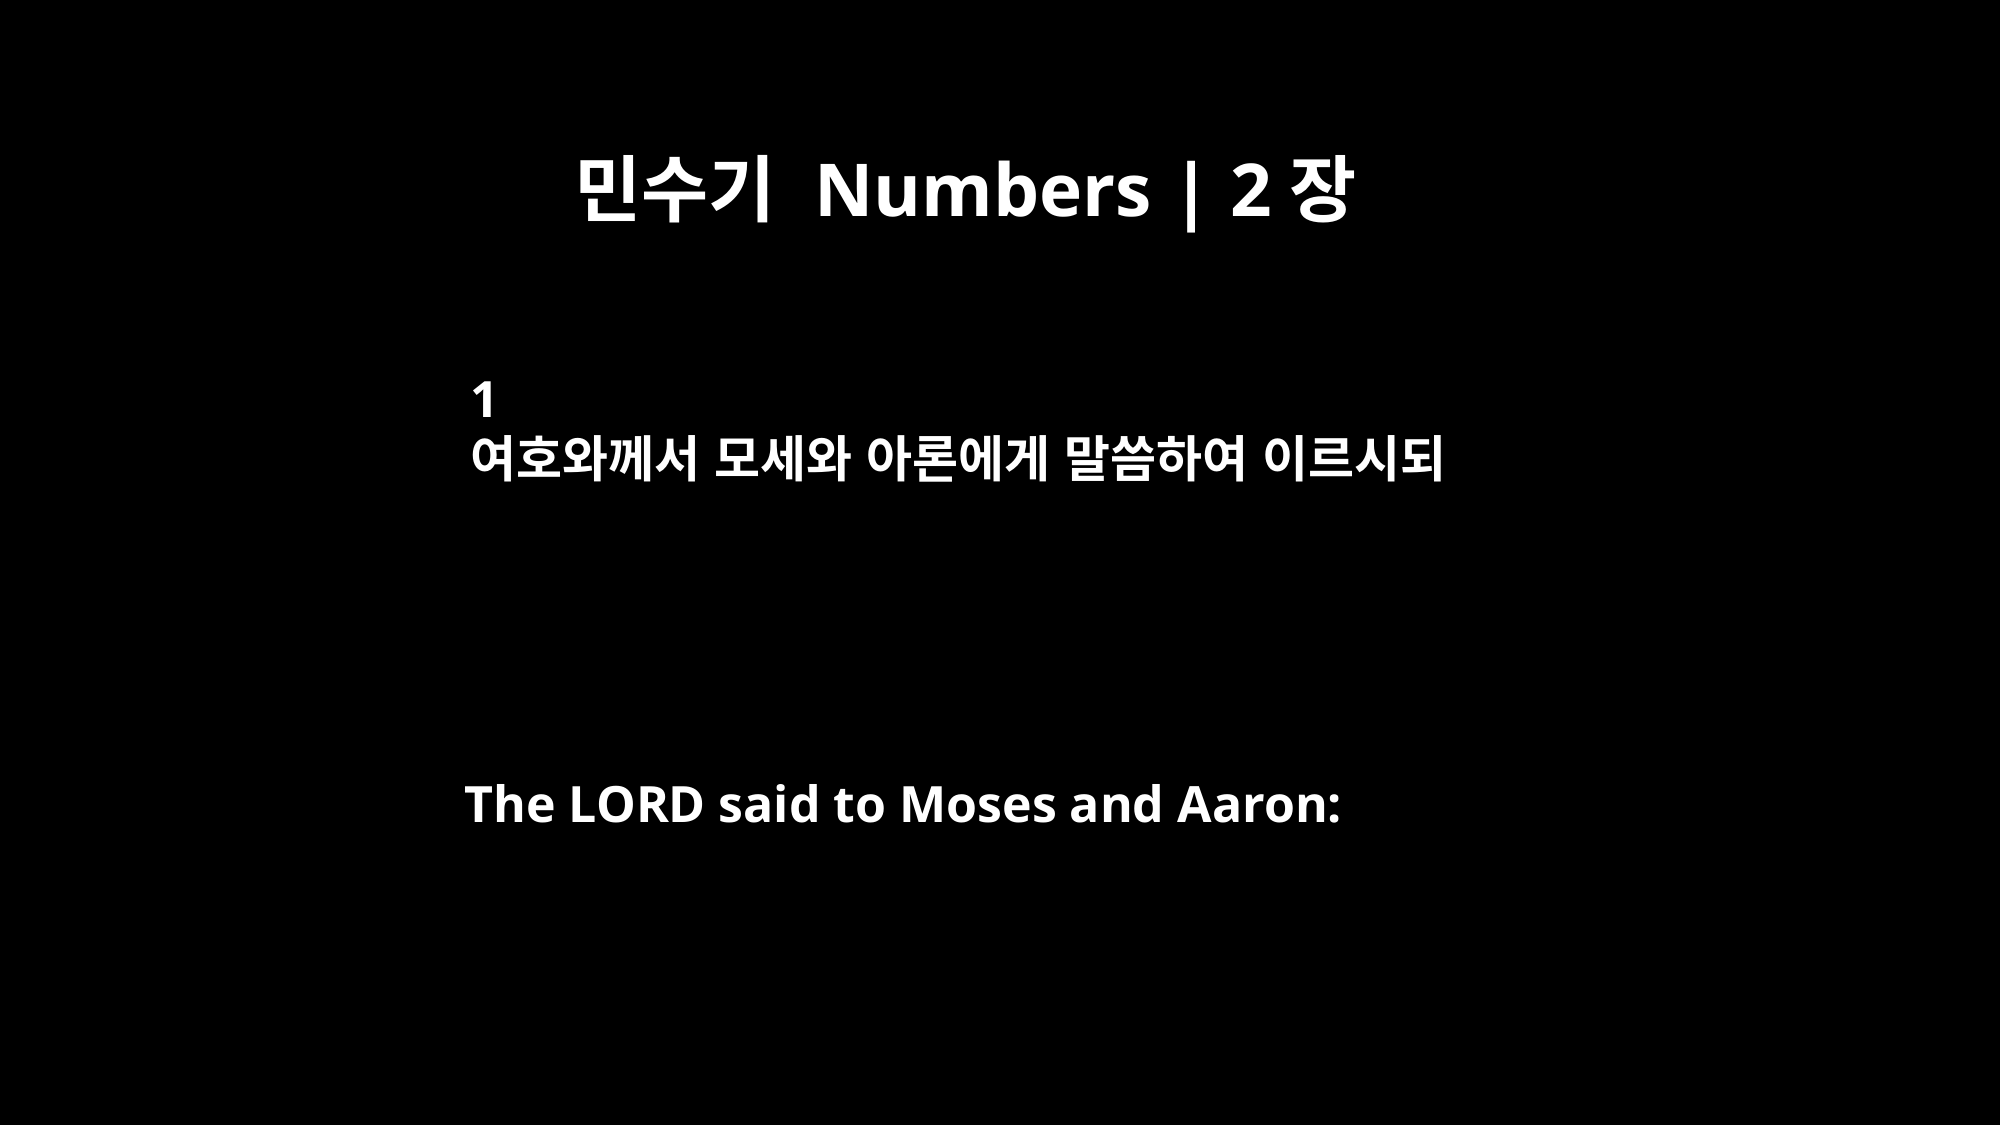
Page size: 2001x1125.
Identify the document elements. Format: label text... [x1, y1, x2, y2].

text_box 민수기 Numbers | 2장 [559, 136, 1373, 239]
text_box 1 여호와께서 모세와 아론에게 말씀하여 이르시되 [455, 359, 1462, 495]
text_box The LORD said to Moses and Aaron: [450, 764, 1358, 840]
